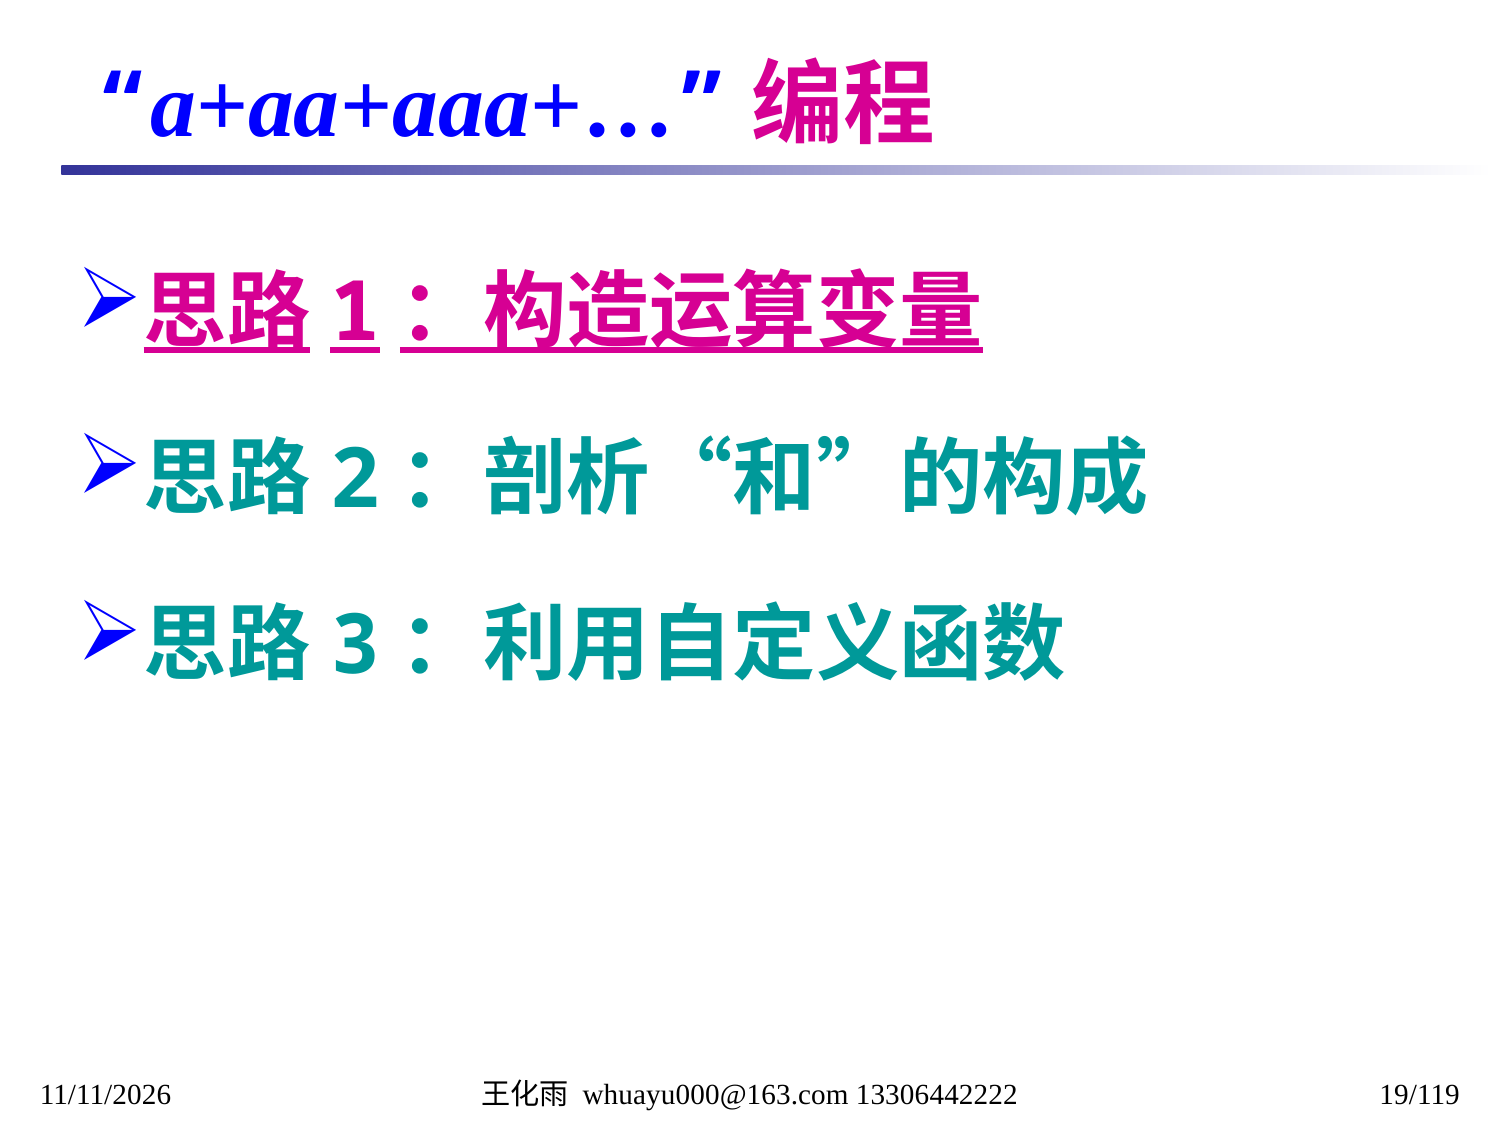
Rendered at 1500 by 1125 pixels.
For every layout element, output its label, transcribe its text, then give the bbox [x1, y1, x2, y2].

footer 王化雨 whuayu000@163.com 13306442222 [387, 1074, 1113, 1103]
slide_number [24, 1074, 376, 1103]
list 思路1：构造运算变量 思路2：剖析“和”的构成 思路3：利用自定义函数 [62, 200, 1371, 934]
title “a+aa+aaa+…”编程 [24, 24, 1375, 175]
slide_number 19/119 [1187, 1074, 1476, 1103]
